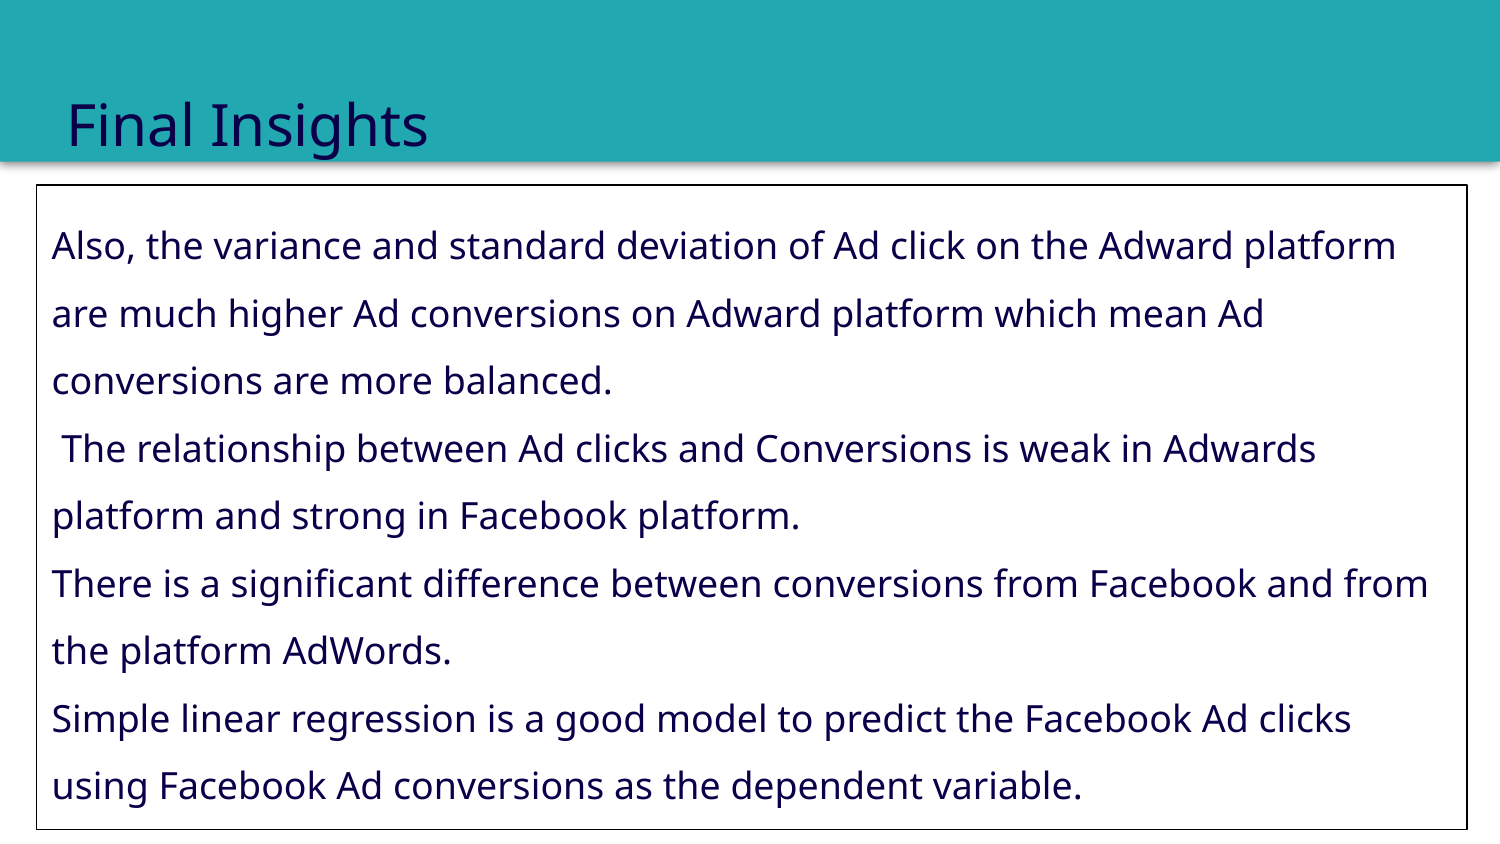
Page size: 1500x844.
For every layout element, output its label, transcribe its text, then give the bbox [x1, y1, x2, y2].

title Final Insights [51, 72, 1449, 167]
text_box Also, the variance and standard deviation of Ad click on the Adward platform are much higher Ad conversions on Adward platform which mean Ad conversions are more balanced. The relationship between Ad clicks and Conversions is weak in Adwards platform and strong in Facebook platform. There is a significant difference between conversions from Facebook and from the platform AdWords. Simple linear regression is a good model to predict the Facebook Ad clicks using Facebook Ad conversions as the dependent variable. [36, 184, 1467, 830]
